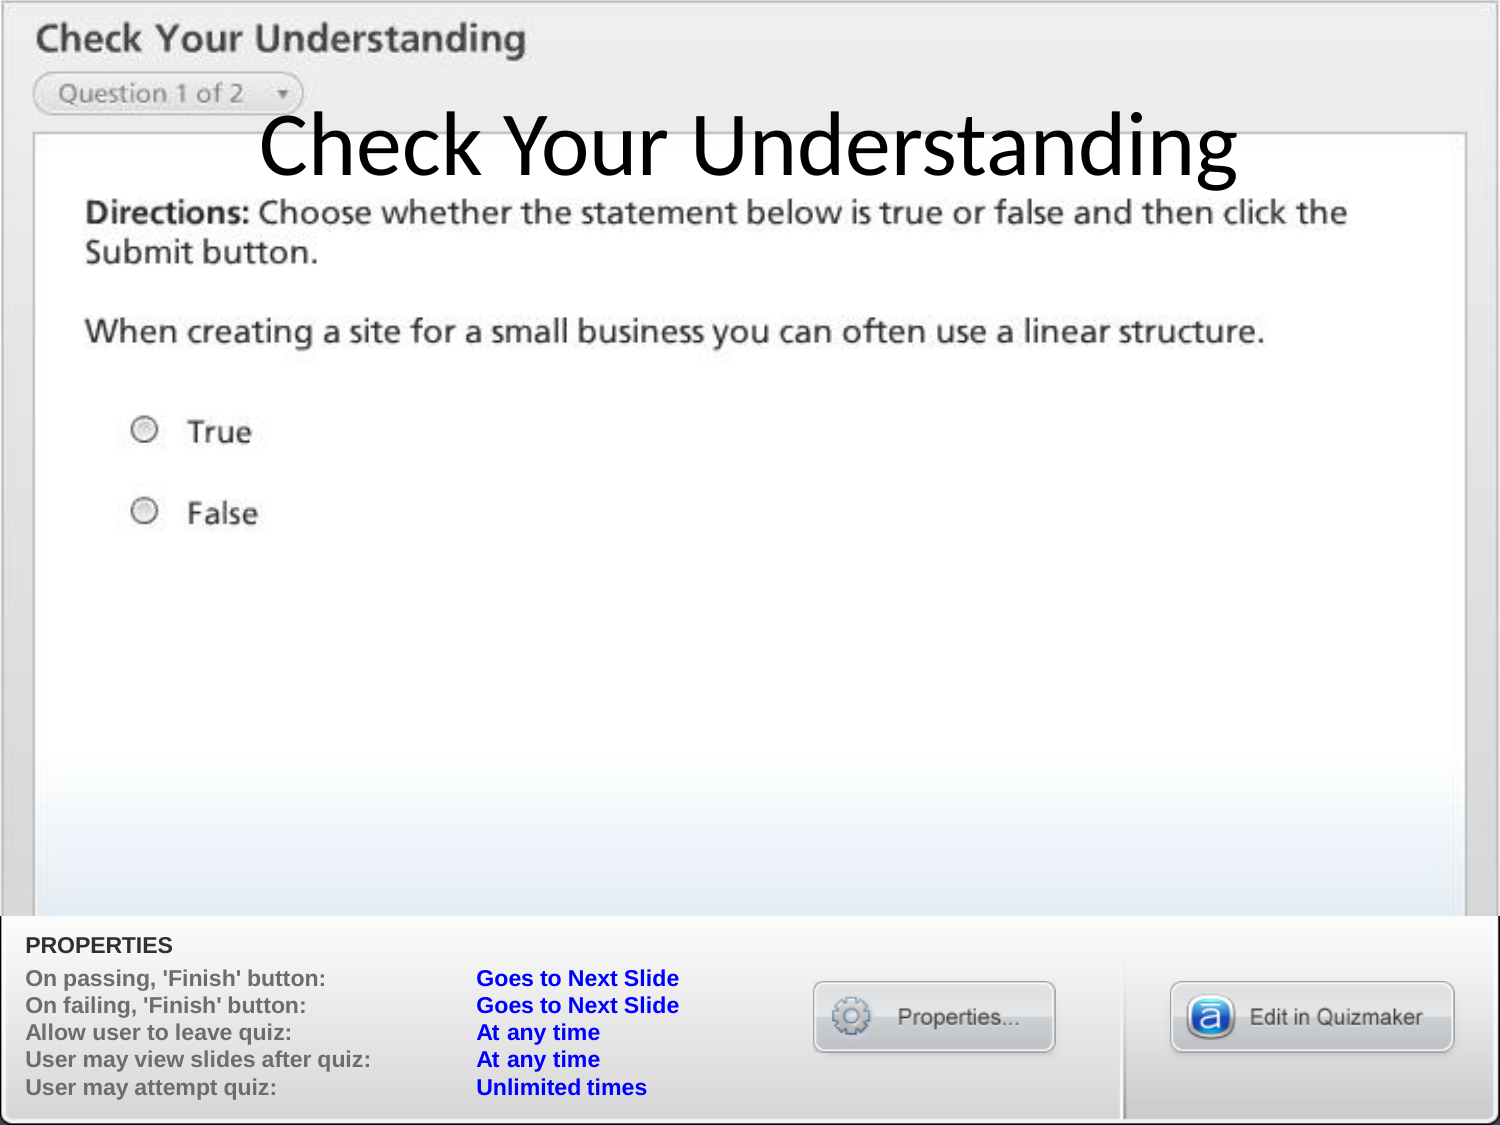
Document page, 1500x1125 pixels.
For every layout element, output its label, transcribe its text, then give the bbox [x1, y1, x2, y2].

picture [0, 0, 1500, 1125]
title Check Your Understanding [75, 45, 1425, 233]
